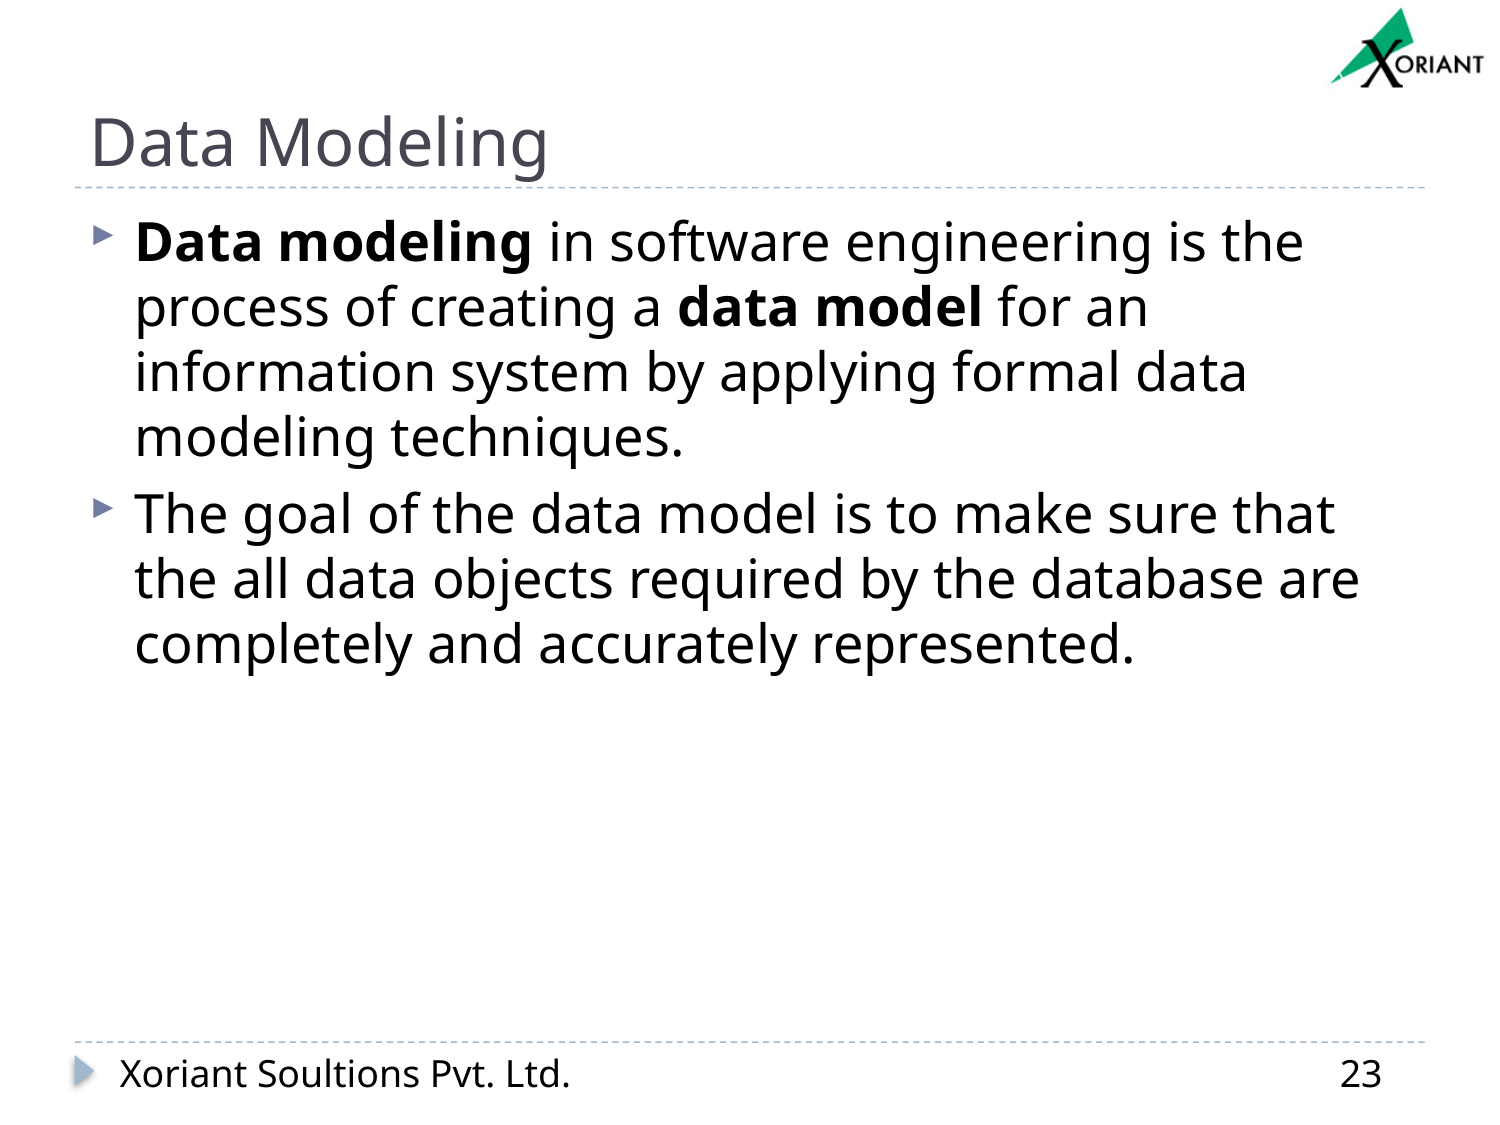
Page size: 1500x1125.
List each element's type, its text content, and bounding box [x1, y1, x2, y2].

list Data modeling in software engineering is the process of creating a data model for an information system by applying formal data modeling techniques. The goal of the data model is to make sure that the all data objects required by the database are completely and accurately represented. [75, 200, 1425, 1010]
footer Xoriant Soultions Pvt. Ltd. [105, 1042, 675, 1103]
title Data Modeling [75, 24, 1425, 188]
picture [1325, 0, 1500, 91]
slide_number 23 [1325, 1042, 1425, 1103]
